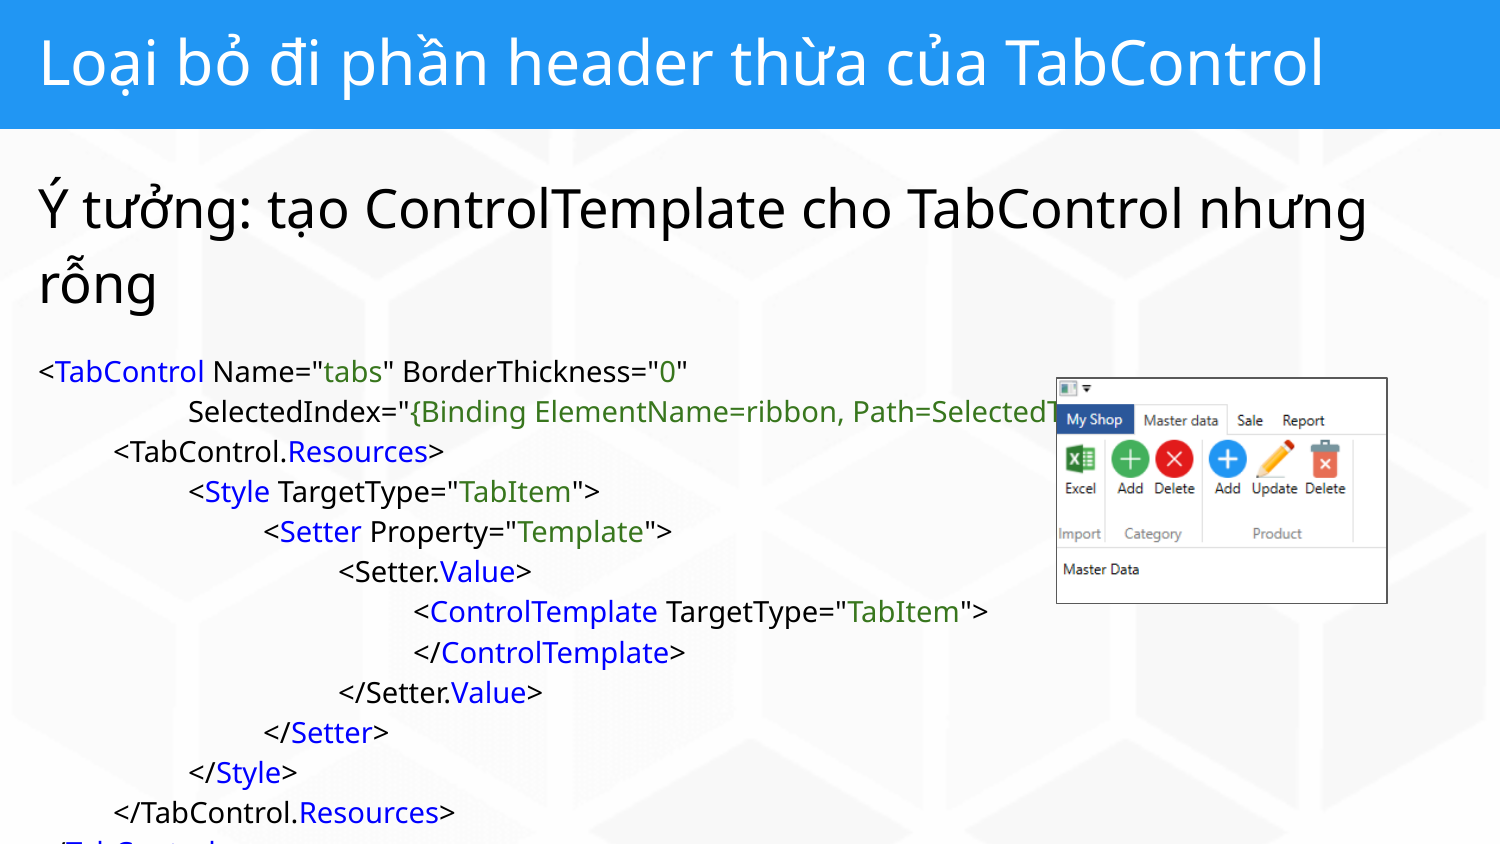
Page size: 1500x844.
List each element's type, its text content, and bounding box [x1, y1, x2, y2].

picture [0, 129, 1500, 844]
list Ý tưởng: tạo ControlTemplate cho TabControl nhưng rỗng <TabControl Name="tabs" BorderThickness="0" SelectedIndex="{Binding ElementName=ribbon, Path=SelectedTabIndex}"> <TabControl.Resources> <Style TargetType="TabItem"> <Setter Property="Template"> <Setter.Value> <ControlTemplate TargetType="TabItem"> </ControlTemplate> </Setter.Value> </Setter> </Style> </TabControl.Resources> </TabControl> [23, 149, 1489, 844]
title Loại bỏ đi phần header thừa của TabControl [23, 0, 1500, 122]
picture [1057, 378, 1387, 603]
